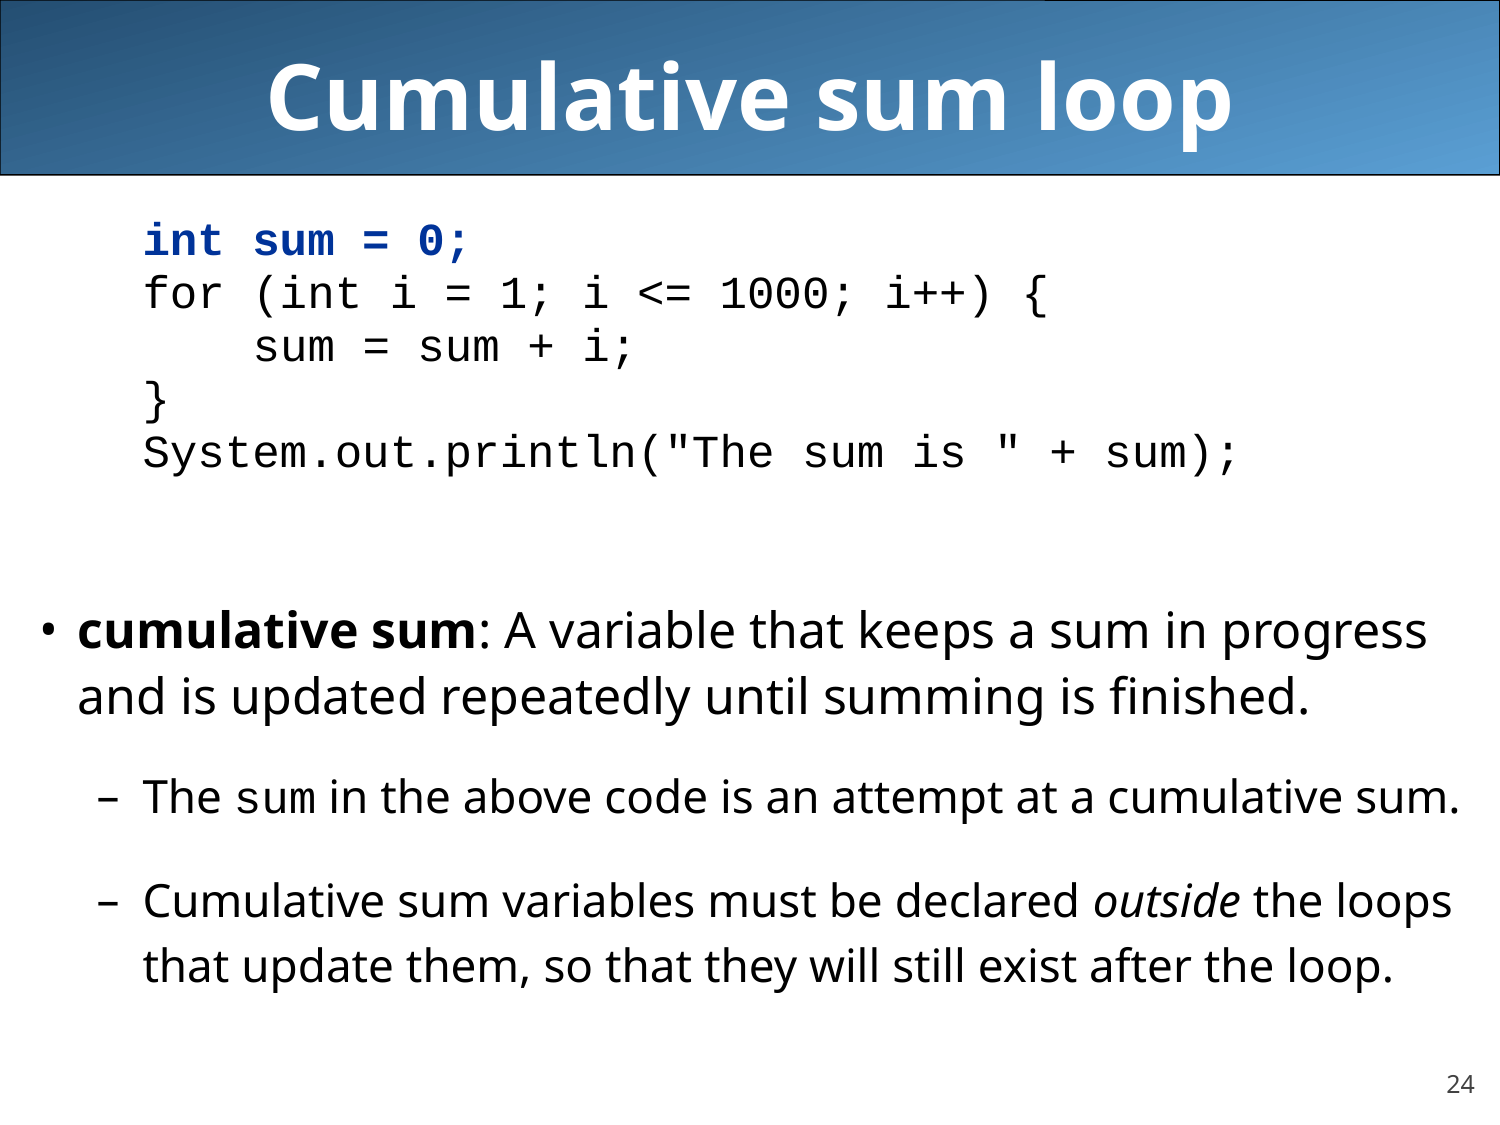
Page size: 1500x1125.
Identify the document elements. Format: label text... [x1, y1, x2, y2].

title Cumulative sum loop [75, 0, 1425, 188]
list int sum = 0; for (int i = 1; i <= 1000; i++) { sum = sum + i; } System.out.println("The sum is " + sum); cumulative sum: A variable that keeps a sum in progress and is updated repeatedly until summing is finished. The sum in the above code is an attempt at a cumulative sum. Cumulative sum variables must be declared outside the loops that update them, so that they will still exist after the loop. [24, 212, 1500, 1063]
